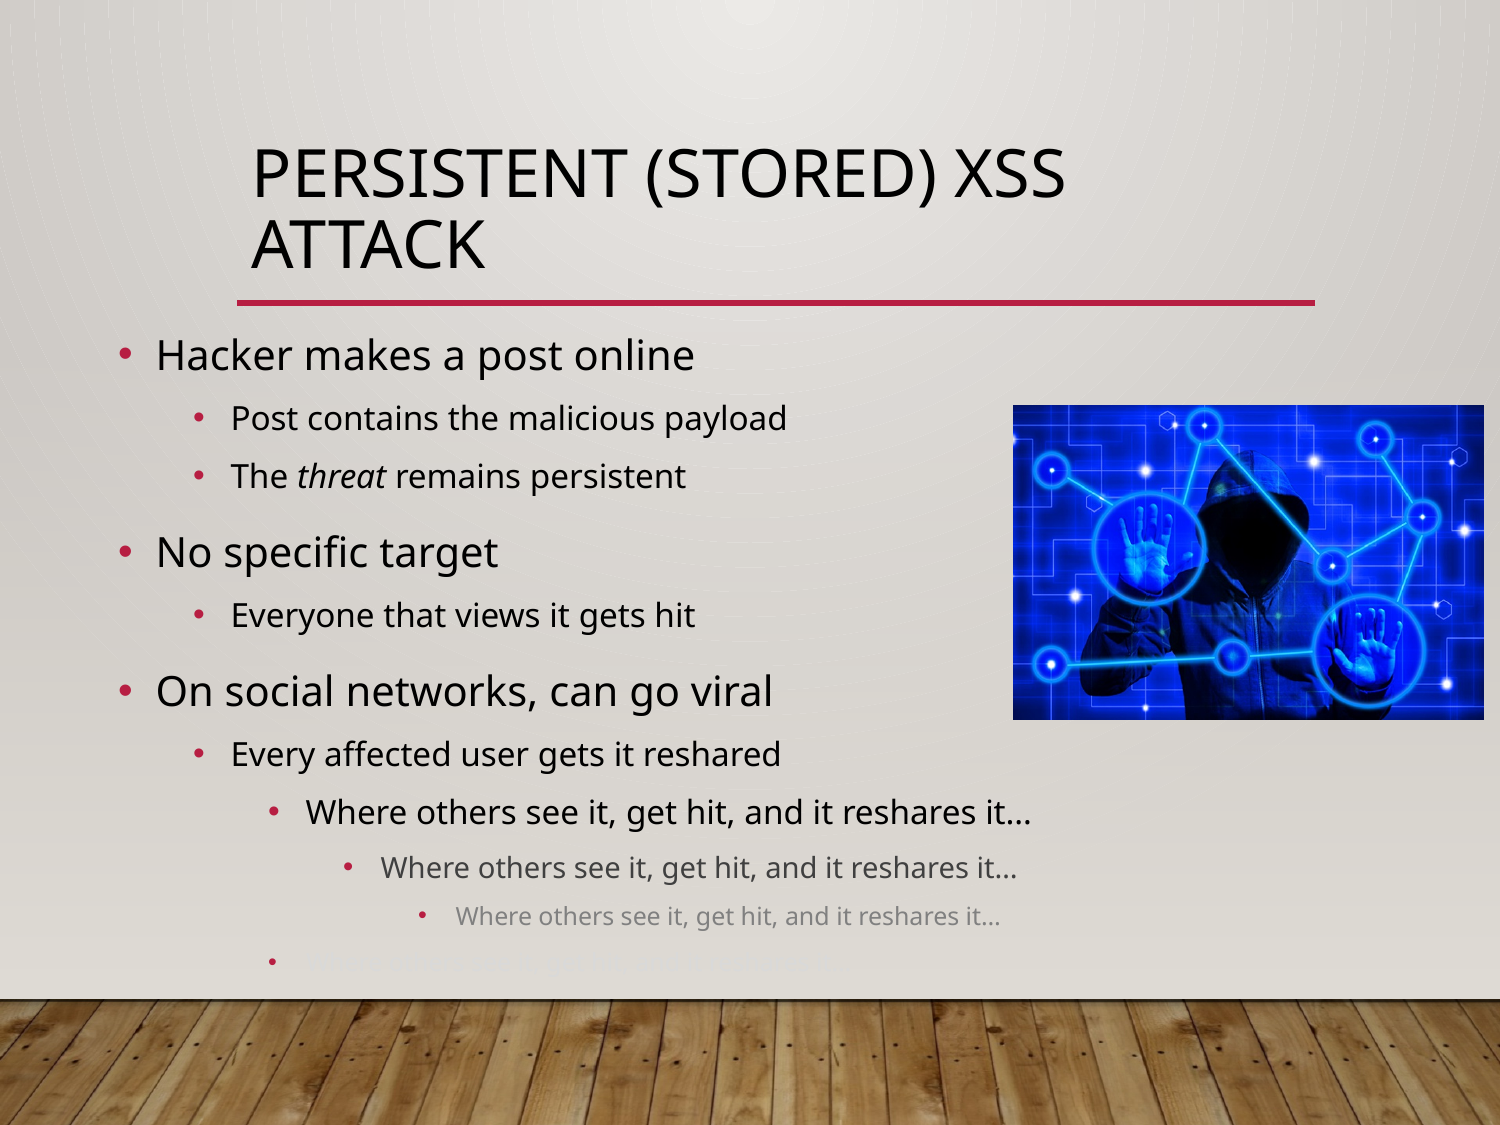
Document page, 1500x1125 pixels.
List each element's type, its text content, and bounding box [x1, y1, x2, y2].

list Hacker makes a post online Post contains the malicious payload The threat remains persistent No specific target Everyone that views it gets hit On social networks, can go viral Every affected user gets it reshared Where others see it, get hit, and it reshares it… Where others see it, get hit, and it reshares it… Where others see it, get hit, and it reshares it… Where others see it, get hit, and it reshares it… [103, 310, 1500, 1115]
picture [1013, 405, 1484, 720]
picture [0, 999, 1500, 1125]
title Persistent (stored) XSS Attack [236, 131, 1315, 305]
